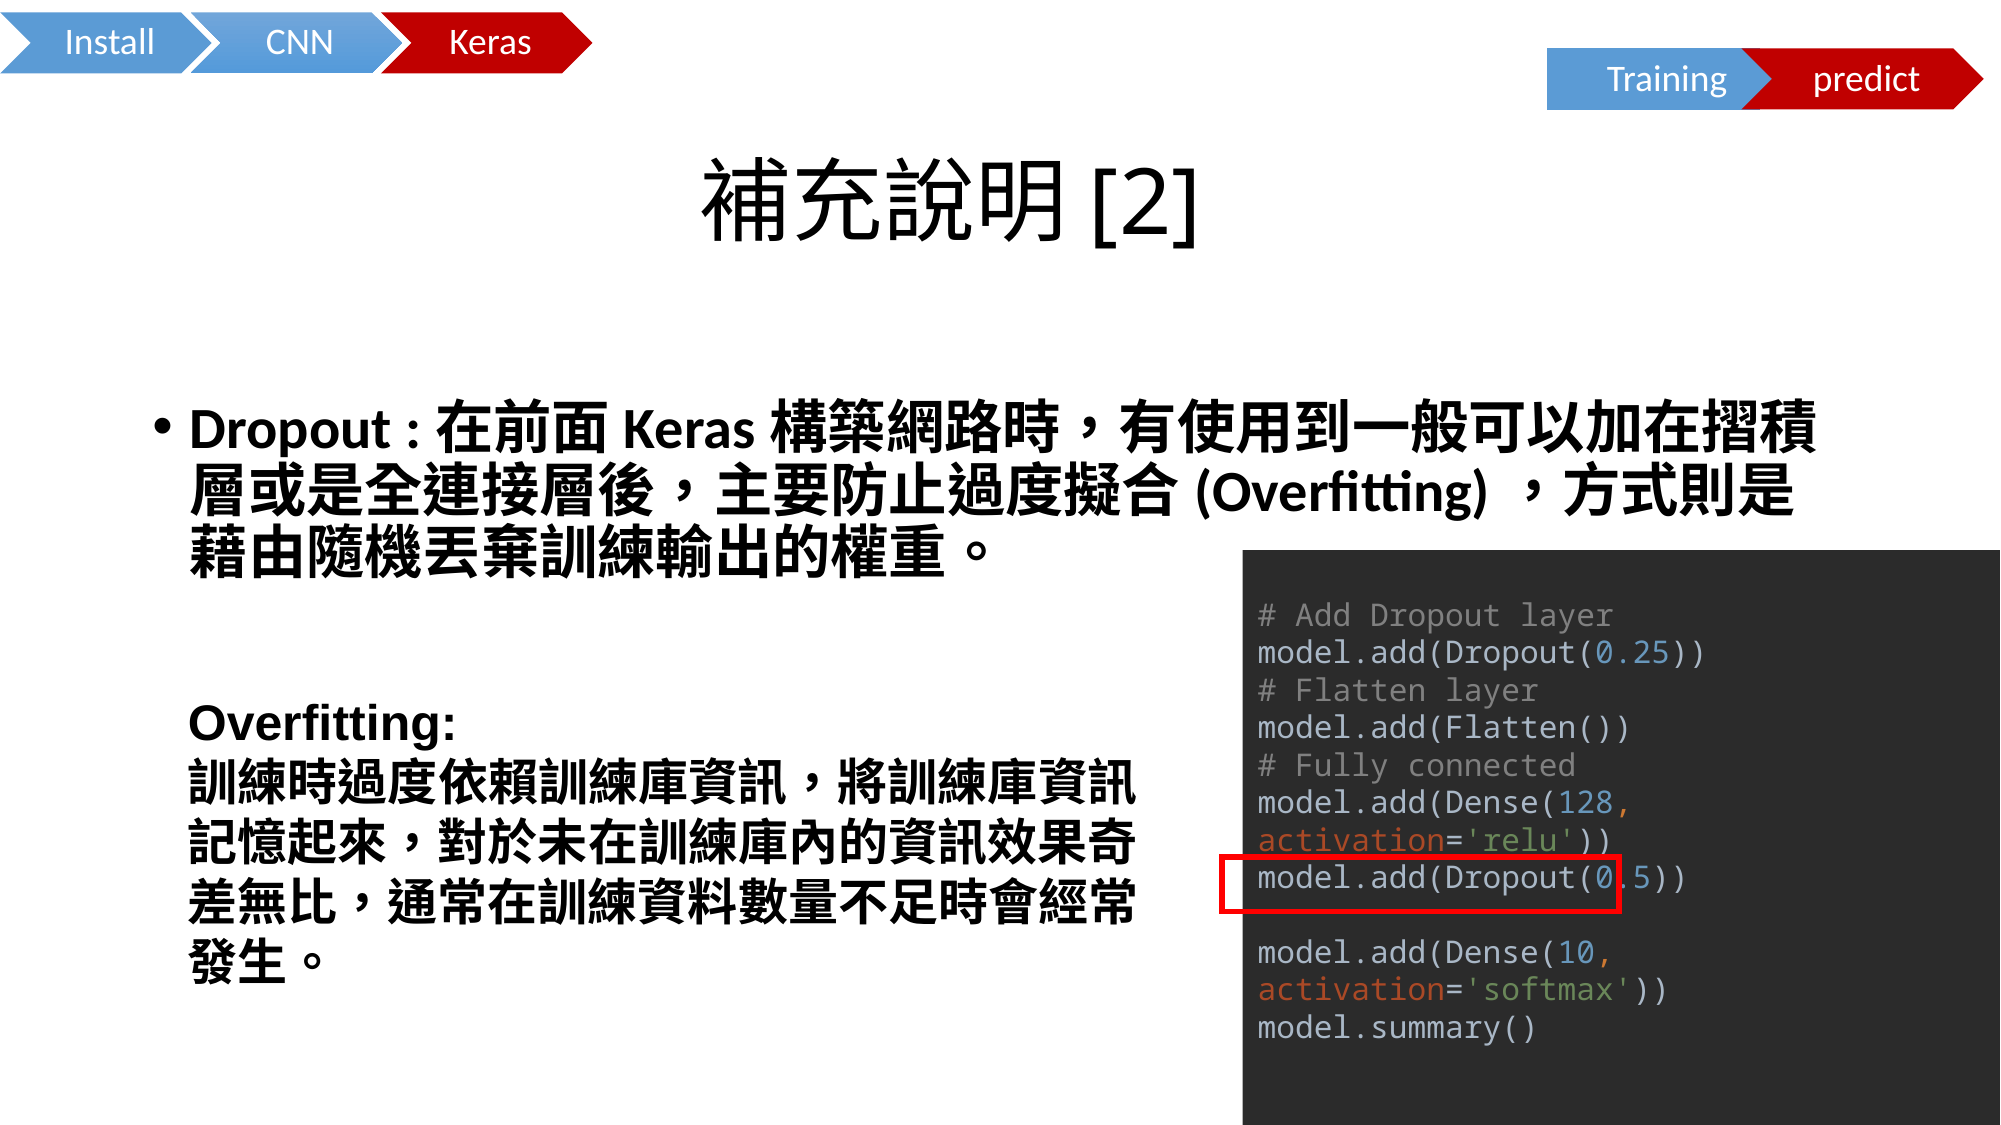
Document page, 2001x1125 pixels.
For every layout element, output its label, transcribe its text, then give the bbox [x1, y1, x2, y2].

text_box # Add Dropout layer model.add(Dropout(0.25)) # Flatten layer model.add(Flatten()) # Fully connected model.add(Dense(128, activation='relu')) model.add(Dropout(0.5)) model.add(Dense(10, activation='softmax')) model.summary() [1242, 550, 2000, 1125]
text_box 補充說明[2] [88, 96, 1814, 315]
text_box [0, 12, 593, 74]
text_box [1221, 856, 1620, 912]
text_box Overfitting: 訓練時過度依賴訓練庫資訊，將訓練庫資訊記憶起來，對於未在訓練庫內的資訊效果奇差無比，通常在訓練資料數量不足時會經常發生。 [173, 683, 1174, 998]
list Dropout :在前面Keras構築網路時，有使用到一般可以加在摺積層或是全連接層後，主要防止過度擬合(Overfitting)，方式則是藉由隨機丟棄訓練輸出的權重。 [137, 299, 1863, 1014]
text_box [1547, 48, 1985, 110]
